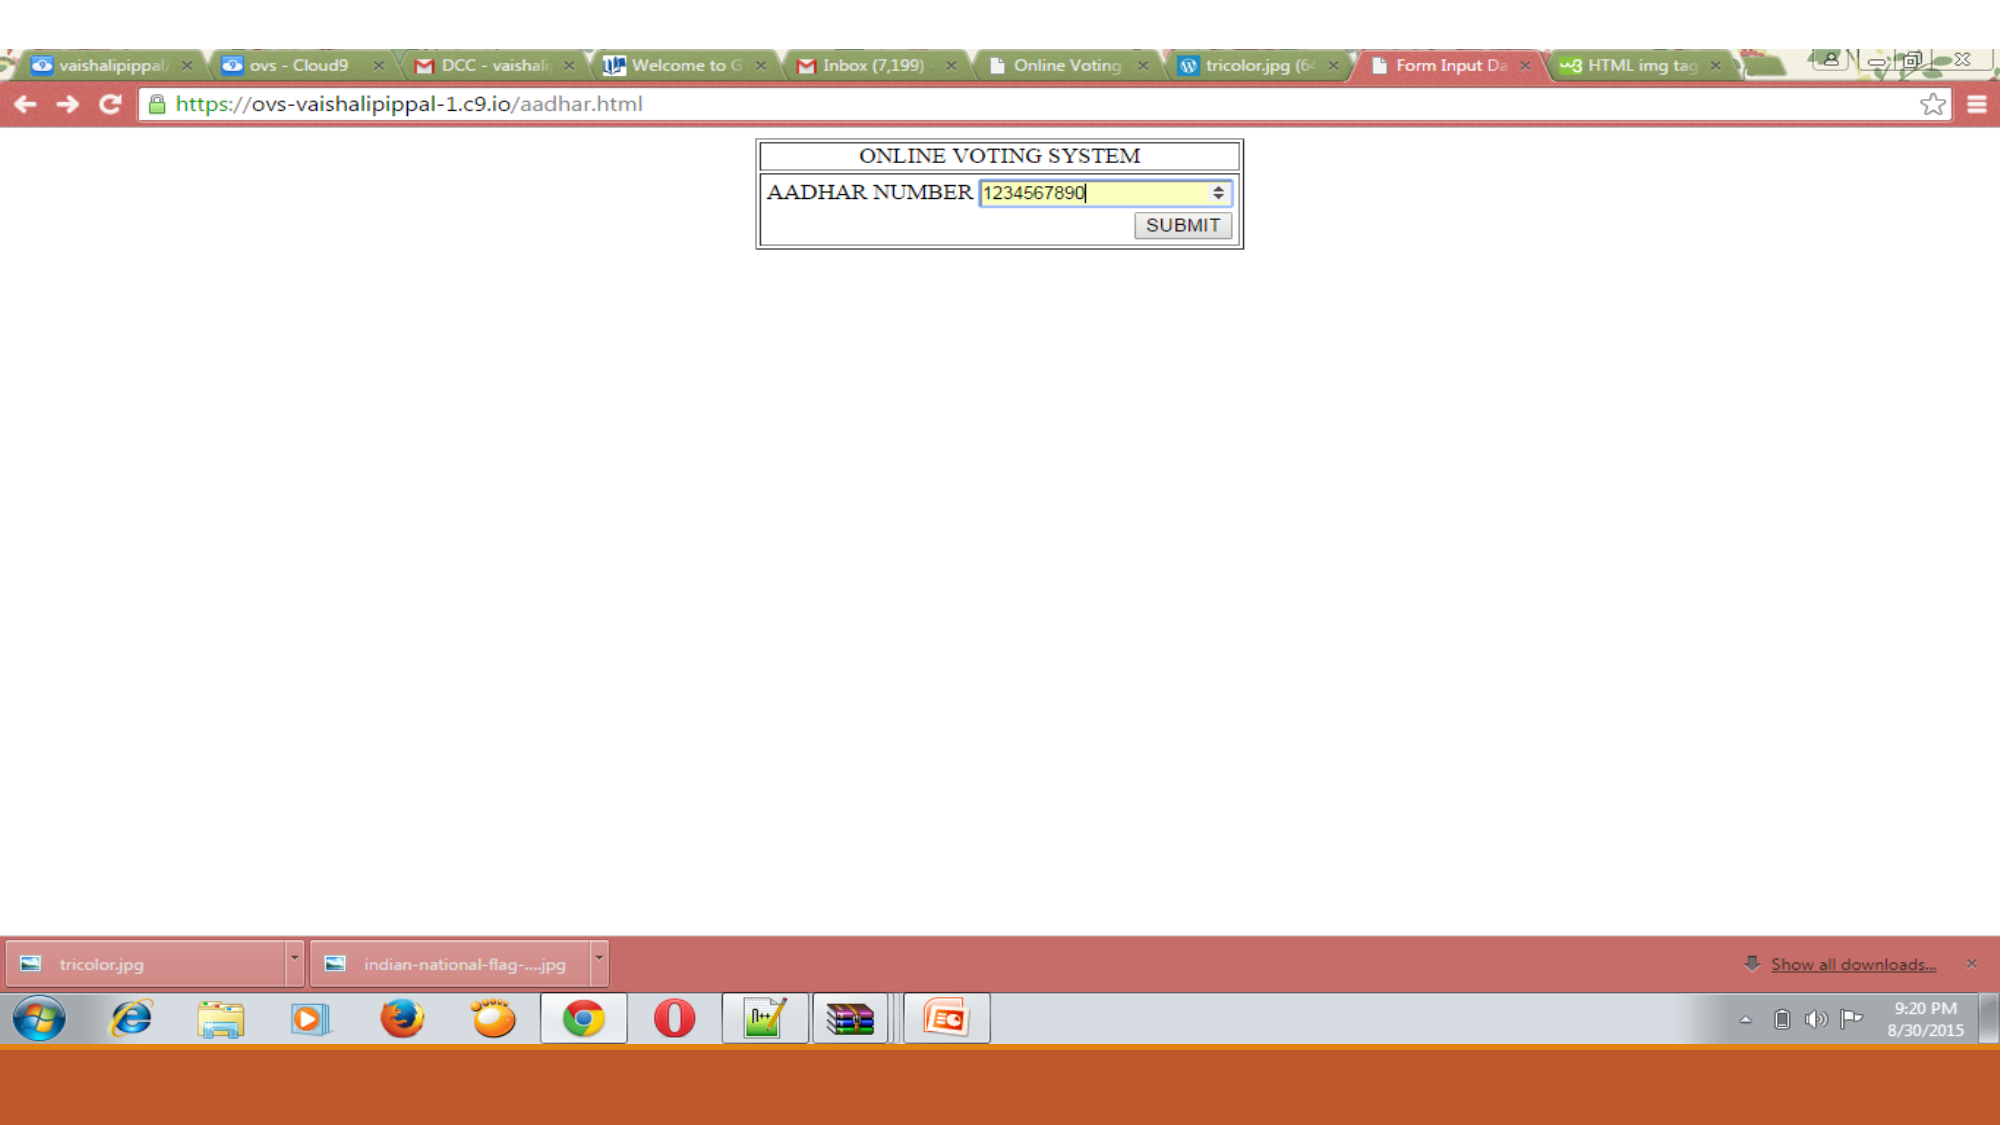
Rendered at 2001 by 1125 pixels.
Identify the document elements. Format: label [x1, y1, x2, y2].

list [0, 48, 2000, 1045]
